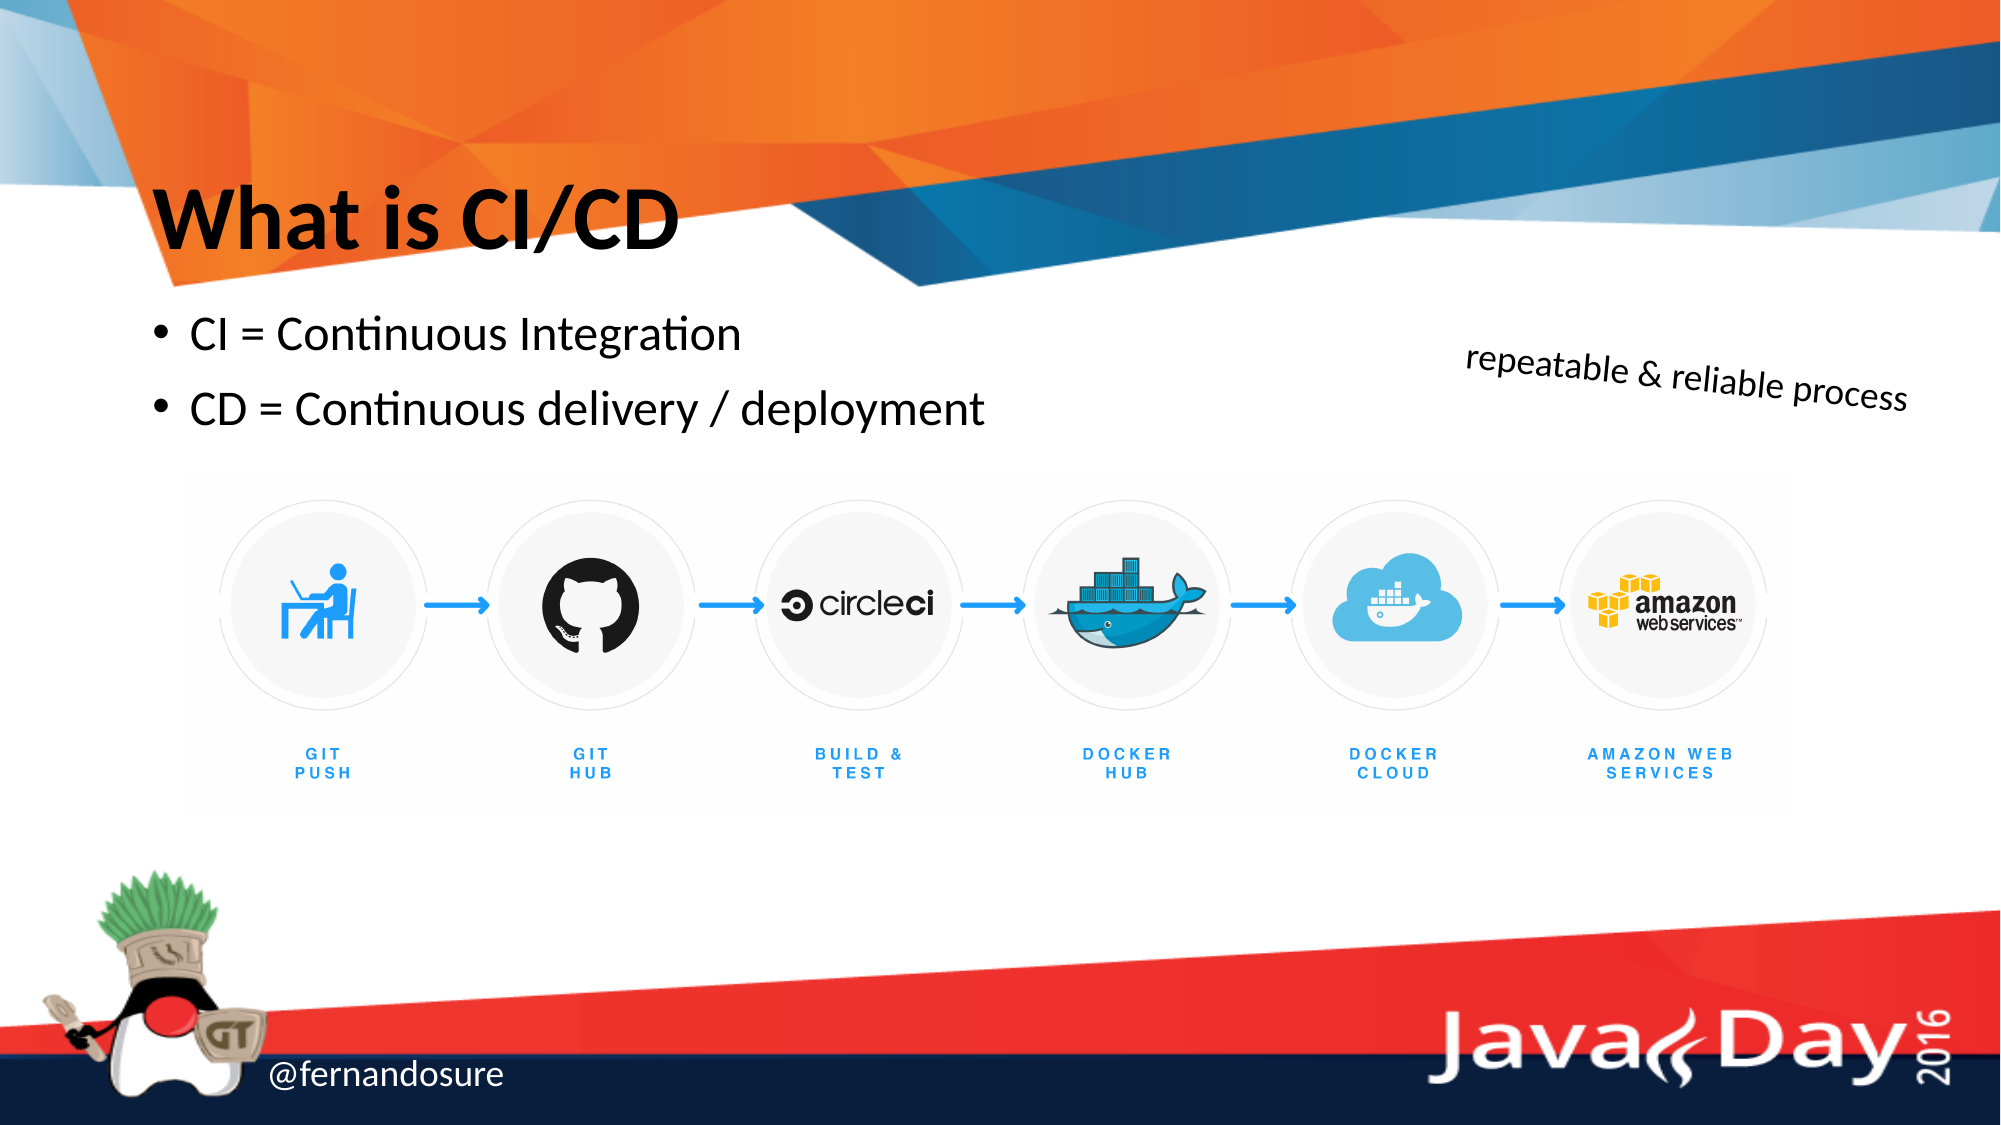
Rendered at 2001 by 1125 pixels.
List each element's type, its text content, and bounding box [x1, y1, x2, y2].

picture [0, 0, 2001, 1125]
text_box @fernandosure [251, 1041, 520, 1102]
list CI = Continuous Integration CD = Continuous delivery / deployment [137, 299, 1863, 1014]
title What is CI/CD [137, 111, 1863, 299]
text_box repeatable & reliable process [1448, 322, 1927, 430]
